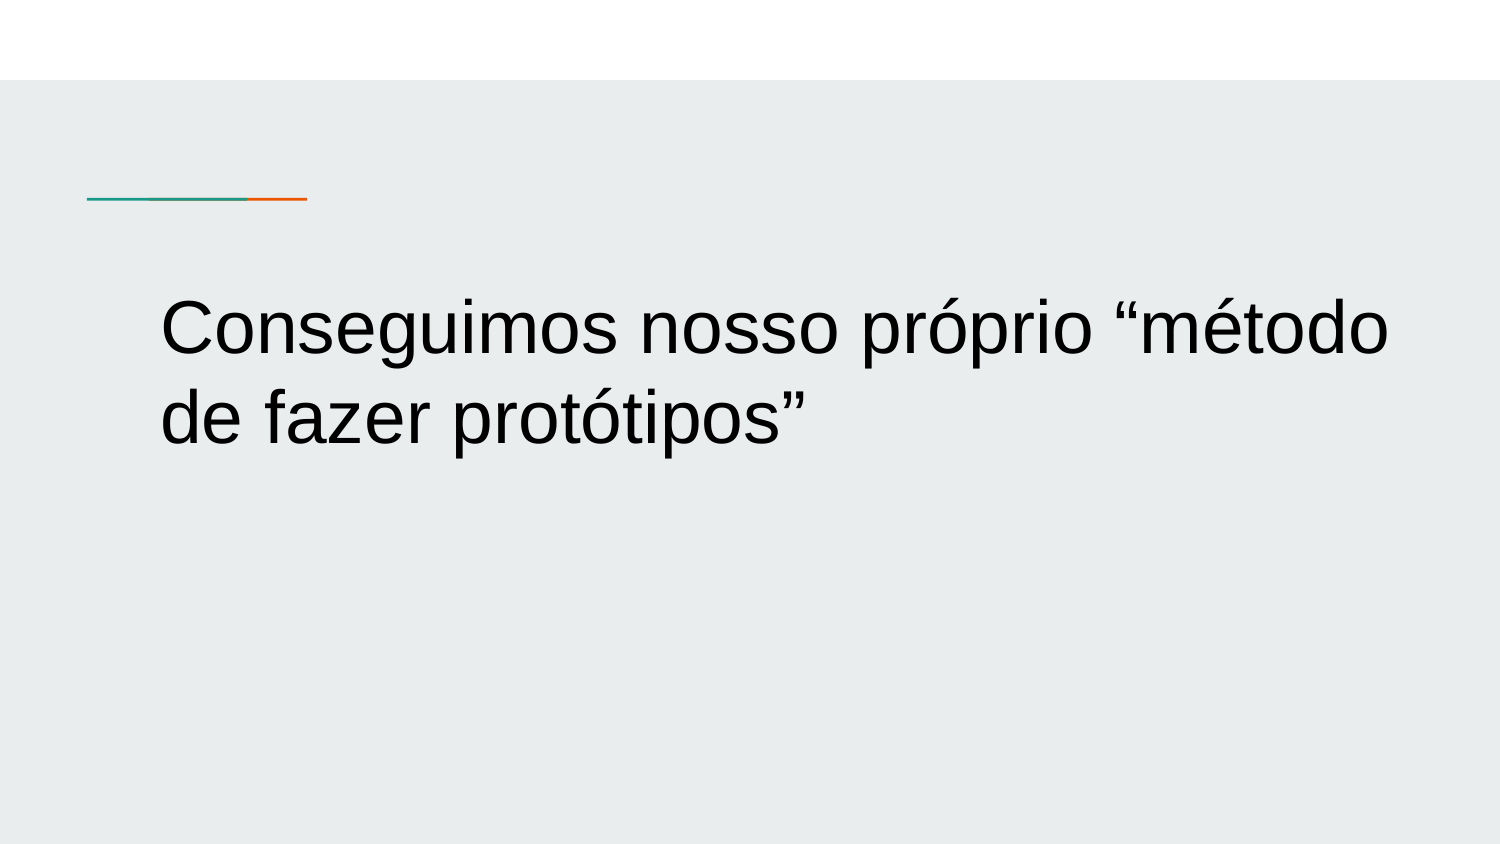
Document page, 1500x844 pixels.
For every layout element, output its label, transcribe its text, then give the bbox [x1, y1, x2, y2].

text_box Conseguimos nosso próprio “método de fazer protótipos” [145, 263, 1464, 330]
text_box [148, 351, 1352, 492]
title [119, 241, 1381, 515]
text_box [250, 330, 816, 386]
